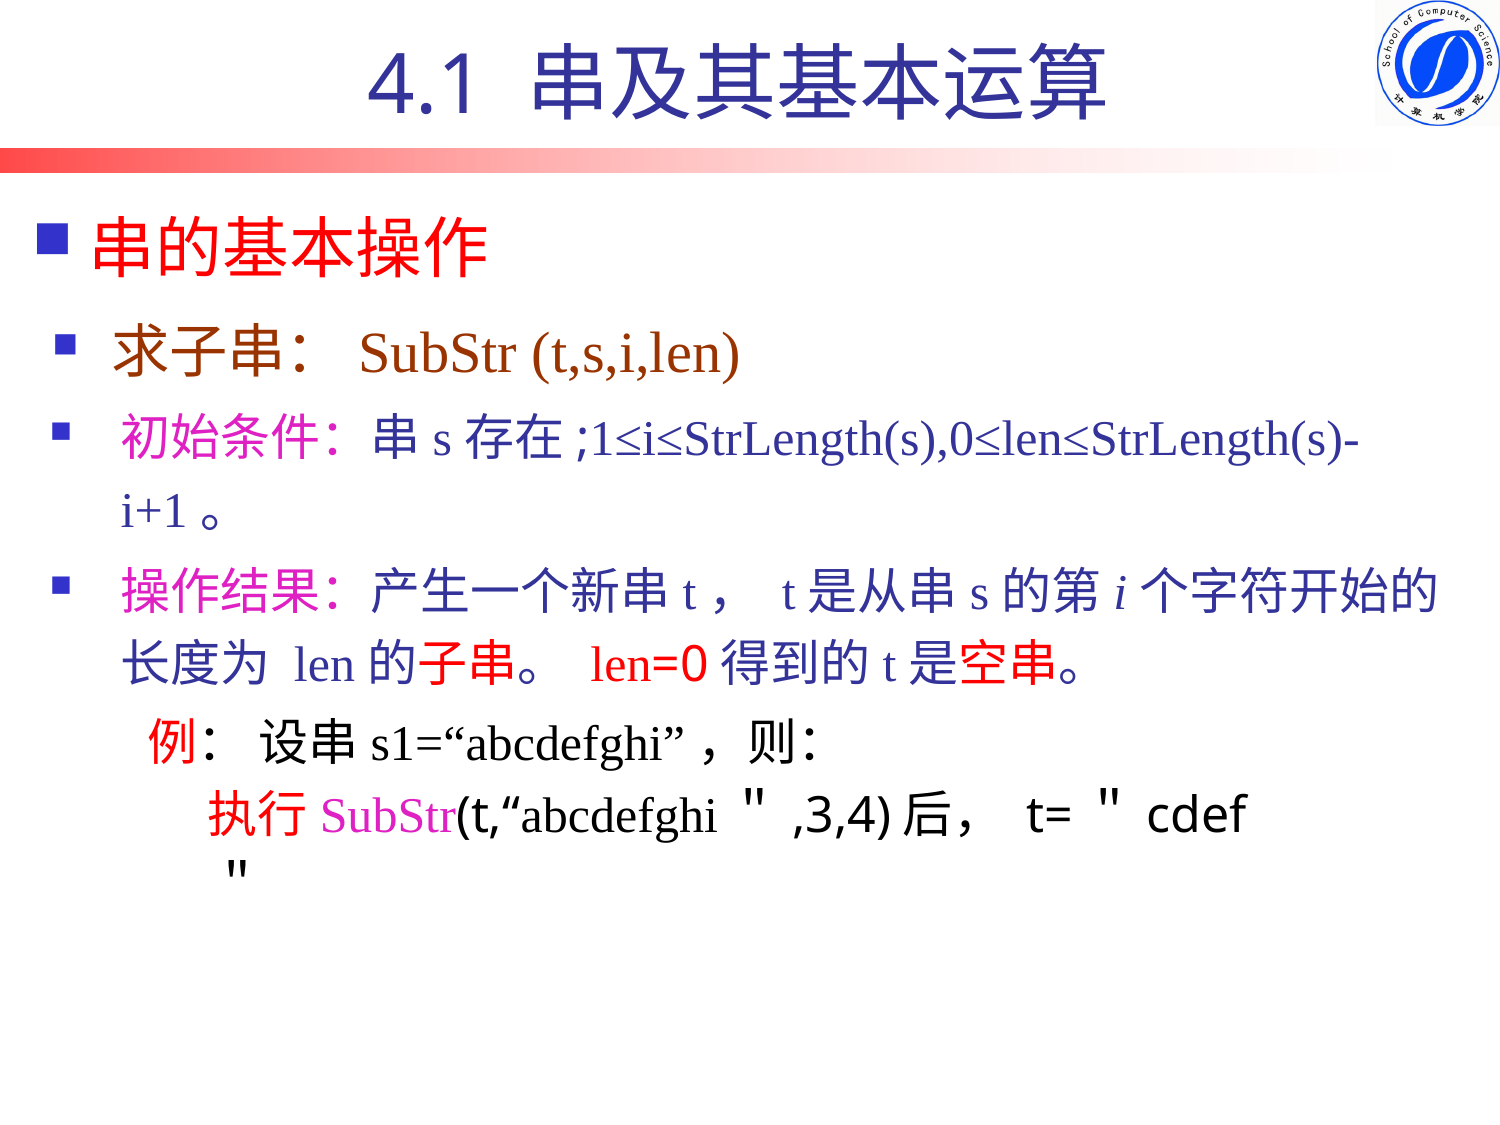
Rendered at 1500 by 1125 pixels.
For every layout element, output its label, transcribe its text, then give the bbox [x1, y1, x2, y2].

text_box 4.1 串及其基本运算 [88, 31, 1367, 138]
list 求子串：SubStr (t,s,i,len) 初始条件：串s存在;1≤i≤StrLength(s),0≤len≤StrLength(s)-i+1。 操作结果：产生一个新串t， t是从串s的第i个字符开始的长度为 len的子串。 len=0得到的t是空串。 [0, 292, 1473, 823]
title 串的基本操作 [17, 186, 609, 292]
picture [1375, 0, 1500, 126]
text_box 例： 设串s1=“abcdefghi”，则： 执行SubStr(t,“abcdefghi＂,3,4)后， t=＂cdef＂ [23, 690, 1311, 994]
